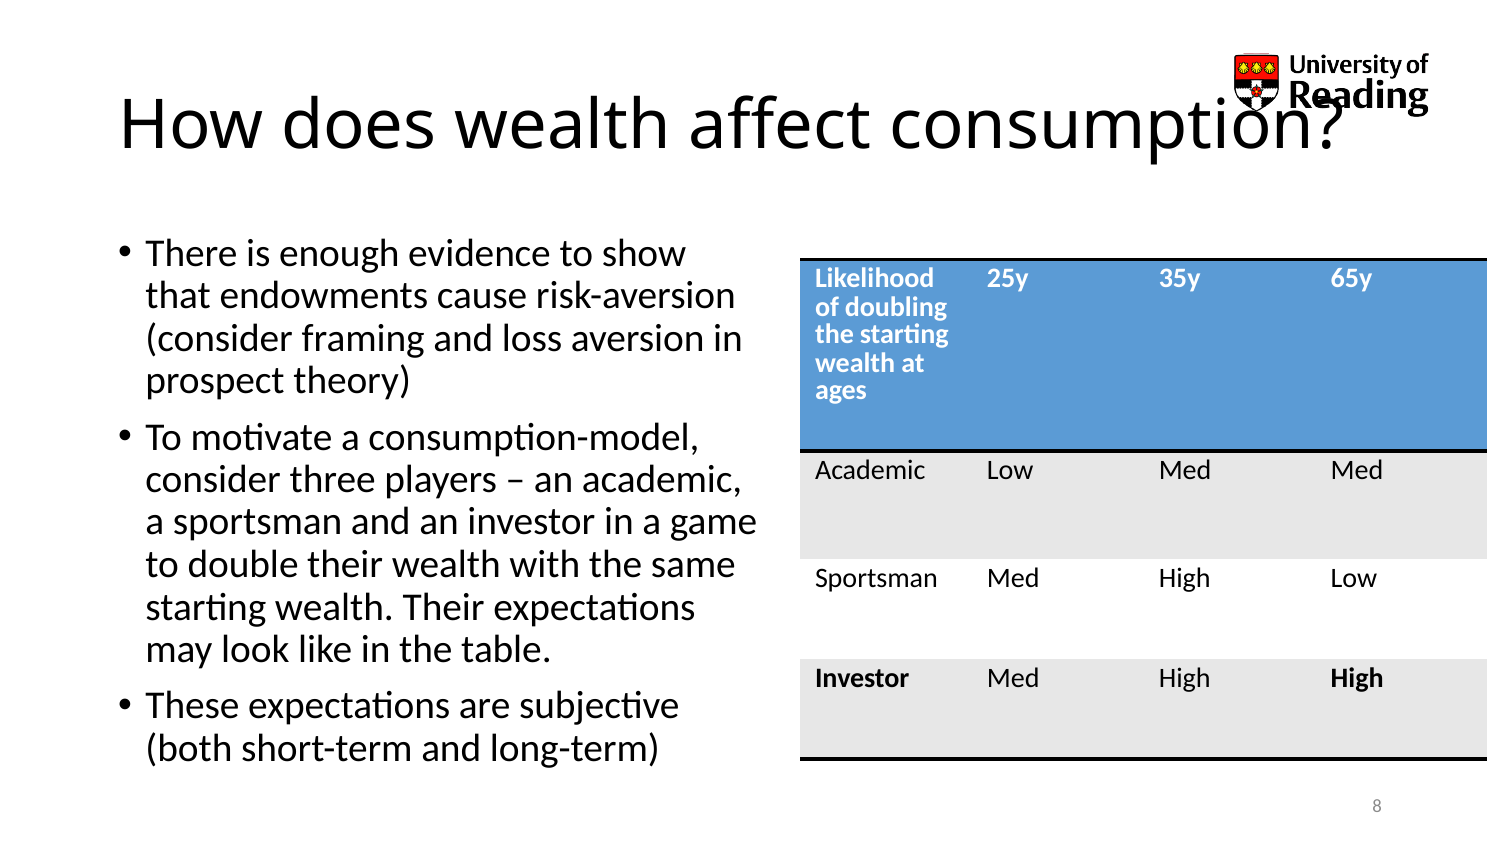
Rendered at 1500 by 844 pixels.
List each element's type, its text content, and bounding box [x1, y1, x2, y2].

title How does wealth affect consumption? [103, 45, 1397, 208]
table_cell Med [972, 559, 1144, 659]
table_cell Med [1144, 453, 1316, 559]
table_cell High [1144, 659, 1316, 757]
table_cell High [1144, 559, 1316, 659]
list There is enough evidence to show that endowments cause risk-aversion (consider framing and loss aversion in prospect theory) To motivate a consumption-model, consider three players – an academic, a sportsman and an investor in a game to double their wealth with the same starting wealth. Their expectations may look like in the table. These expectations are subjective (both short-term and long-term) [103, 224, 775, 810]
table_cell Low [972, 453, 1144, 559]
table_header 25y [972, 261, 1144, 449]
table_cell Low [1316, 559, 1487, 659]
slide_number 8 [1059, 782, 1397, 828]
picture [1397, 53, 1429, 117]
table_header 65y [1316, 261, 1487, 449]
table_cell Sportsman [800, 559, 972, 659]
table_header Likelihood of doubling the starting wealth at ages [800, 261, 972, 449]
table_cell Med [1316, 453, 1487, 559]
table_cell Med [972, 659, 1144, 757]
table_cell High [1316, 659, 1487, 757]
table_header 35y [1144, 261, 1316, 449]
table_cell Academic [800, 453, 972, 559]
table_cell Investor [800, 659, 972, 757]
